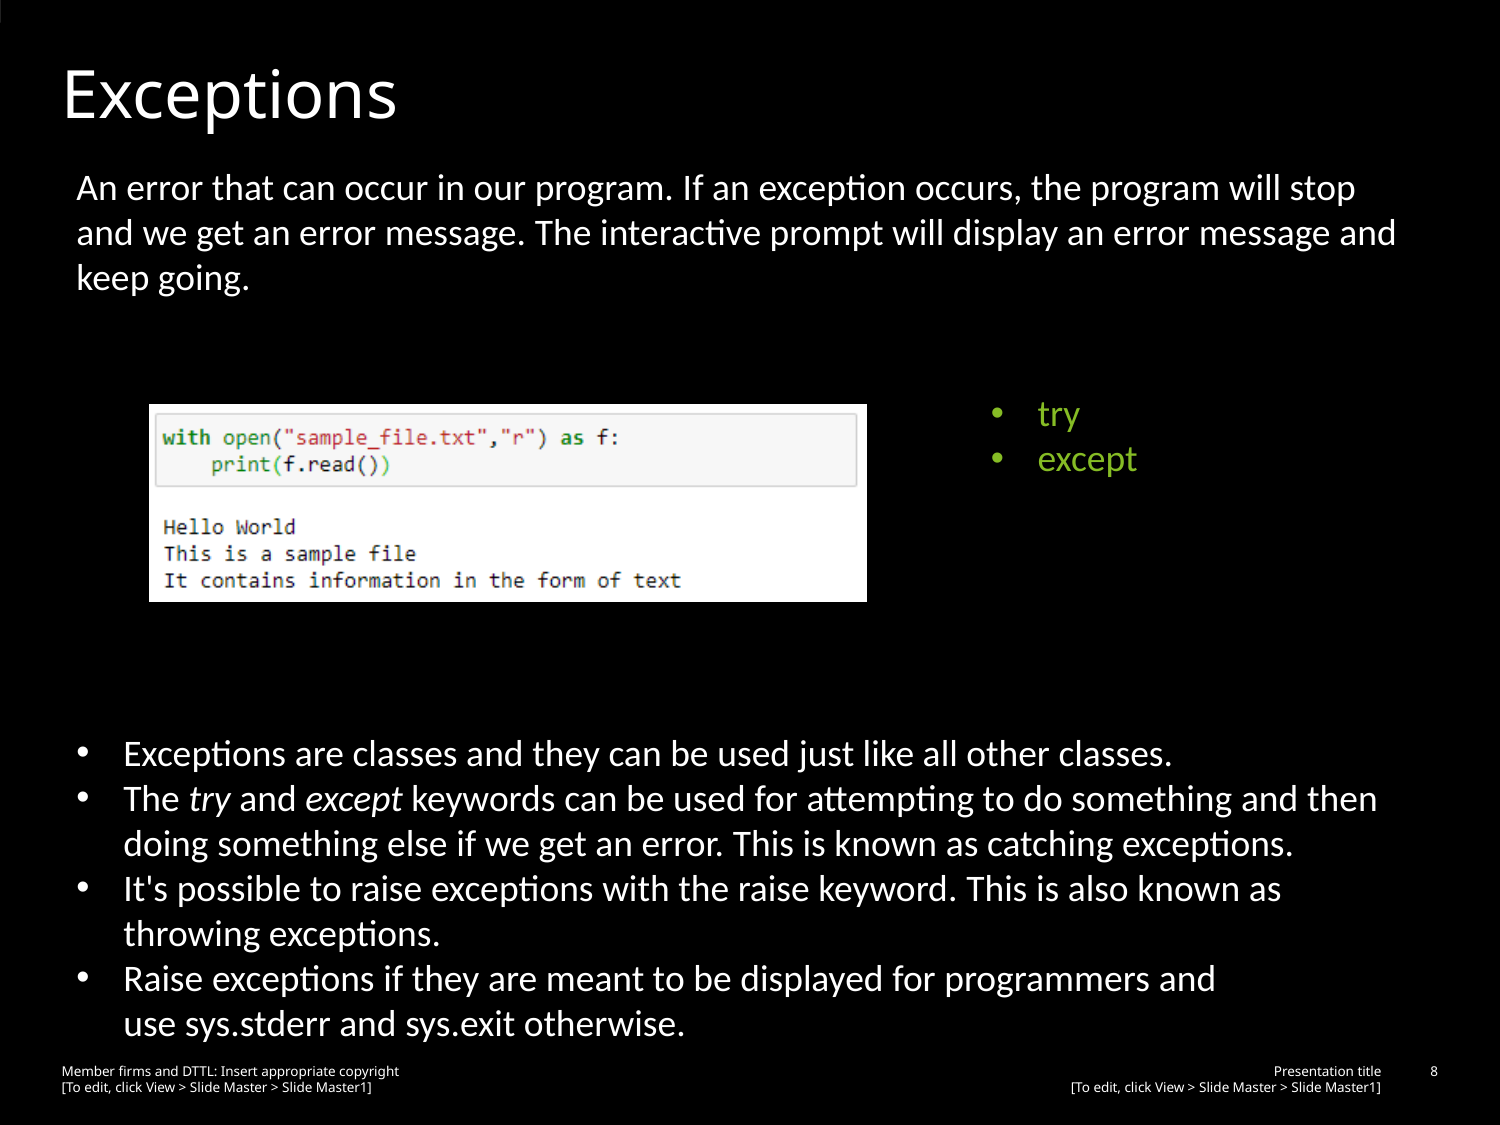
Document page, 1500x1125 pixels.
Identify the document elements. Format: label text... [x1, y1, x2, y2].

picture [148, 404, 867, 602]
text_box try except [976, 382, 1410, 532]
text_box An error that can occur in our program. If an exception occurs, the program will stop and we get an error message. The interactive prompt will display an error message and keep going. [61, 155, 1433, 306]
text_box Exceptions are classes and they can be used just like all other classes. The try and except keywords can be used for attempting to do something and then doing something else if we get an error. This is known as catching exceptions. It's possible to raise exceptions with the raise keyword. This is also known as throwing exceptions. Raise exceptions if they are meant to be displayed for programmers and use sys.stderr and sys.exit otherwise. [61, 722, 1433, 1125]
title Exceptions [61, 52, 527, 137]
